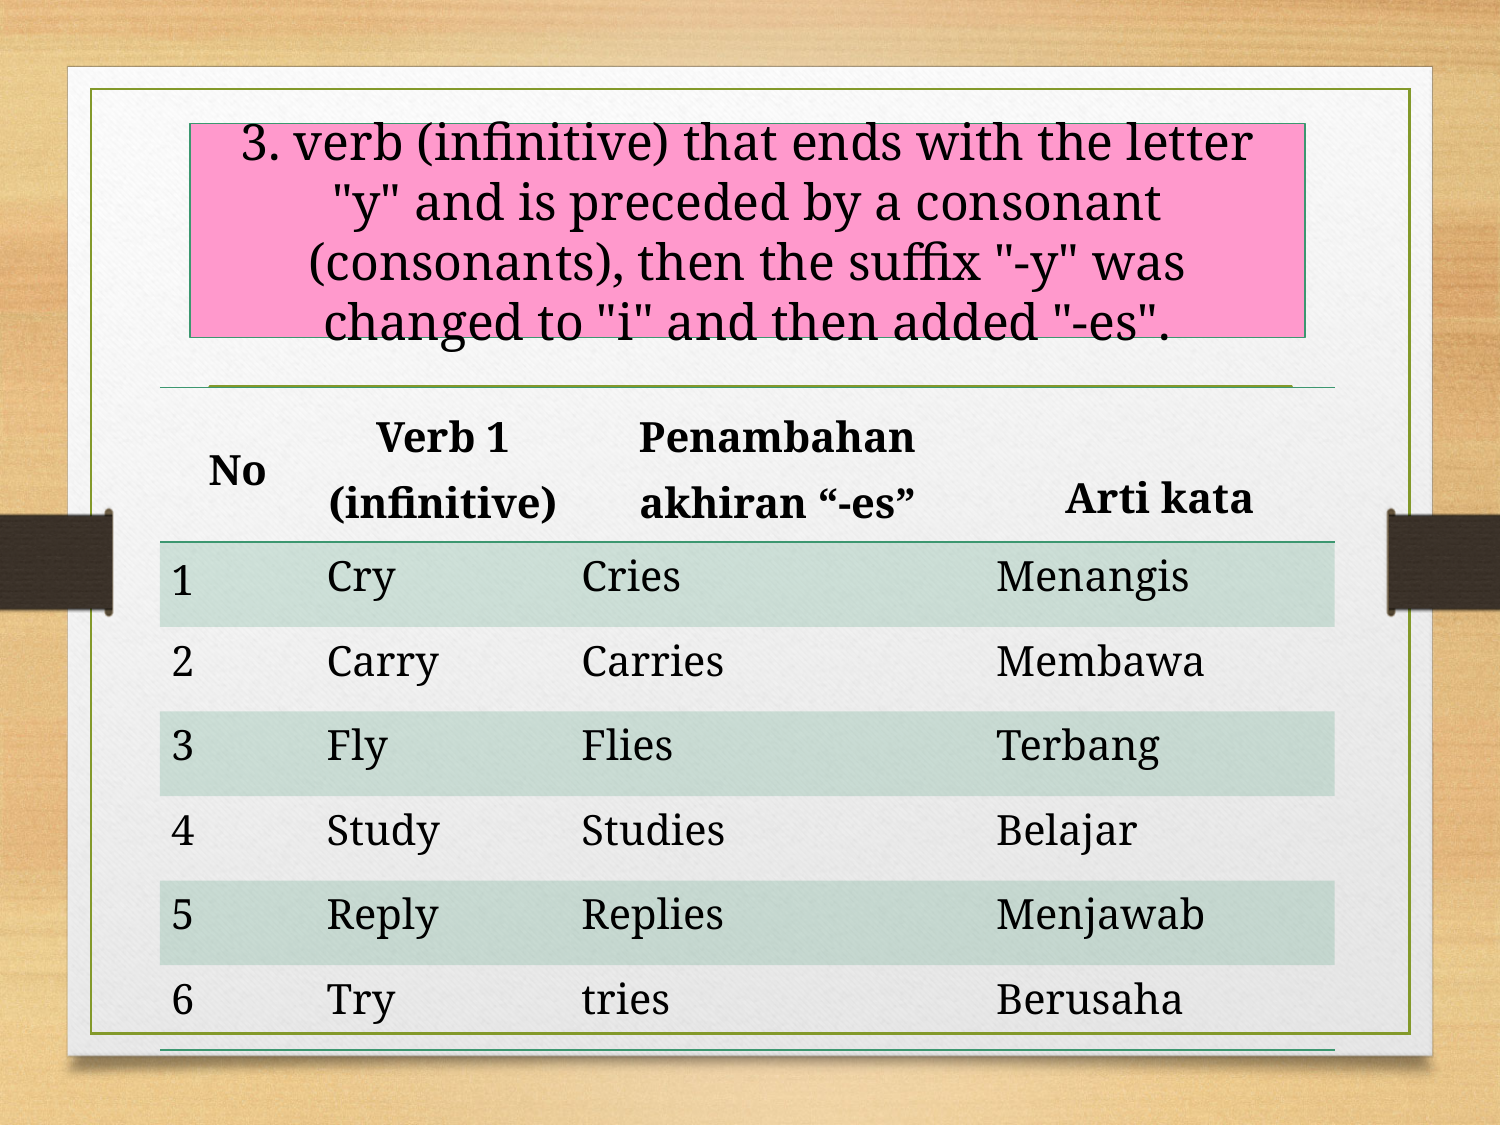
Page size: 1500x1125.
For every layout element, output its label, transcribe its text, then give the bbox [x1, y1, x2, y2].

table_cell Berusaha [985, 965, 1335, 1049]
table_header Verb 1 (infinitive) [316, 388, 570, 541]
table_cell Replies [570, 881, 985, 965]
table_cell Menjawab [985, 881, 1335, 965]
table_cell Membawa [985, 627, 1335, 711]
table_cell Studies [570, 796, 985, 881]
table_cell Flies [570, 711, 985, 796]
table_cell 4 [160, 796, 316, 881]
table_cell Try [316, 965, 570, 1049]
table_cell Menangis [985, 543, 1335, 627]
table_header No [160, 388, 316, 541]
table_cell Study [316, 796, 570, 881]
table_cell Carry [316, 627, 570, 711]
table_cell Carries [570, 627, 985, 711]
table_header Arti kata [985, 388, 1335, 541]
picture [0, 0, 1500, 1125]
table_cell 6 [160, 965, 316, 1049]
table_cell 5 [160, 881, 316, 965]
table_cell Belajar [985, 796, 1335, 881]
table_cell 3 [160, 711, 316, 796]
title 3. verb (infinitive) that ends with the letter "y" and is preceded by a consonant (consonants), then the suffix "-y" was changed to "i" and then added "-es". [189, 123, 1306, 338]
table_cell Terbang [985, 711, 1335, 796]
table_cell tries [570, 965, 985, 1049]
table_cell 2 [160, 627, 316, 711]
table_cell Cry [316, 543, 570, 627]
table_cell Reply [316, 881, 570, 965]
table_cell 1 [160, 543, 316, 627]
table_cell Cries [570, 543, 985, 627]
table_cell Fly [316, 711, 570, 796]
table_header Penambahan akhiran “-es” [570, 388, 985, 541]
